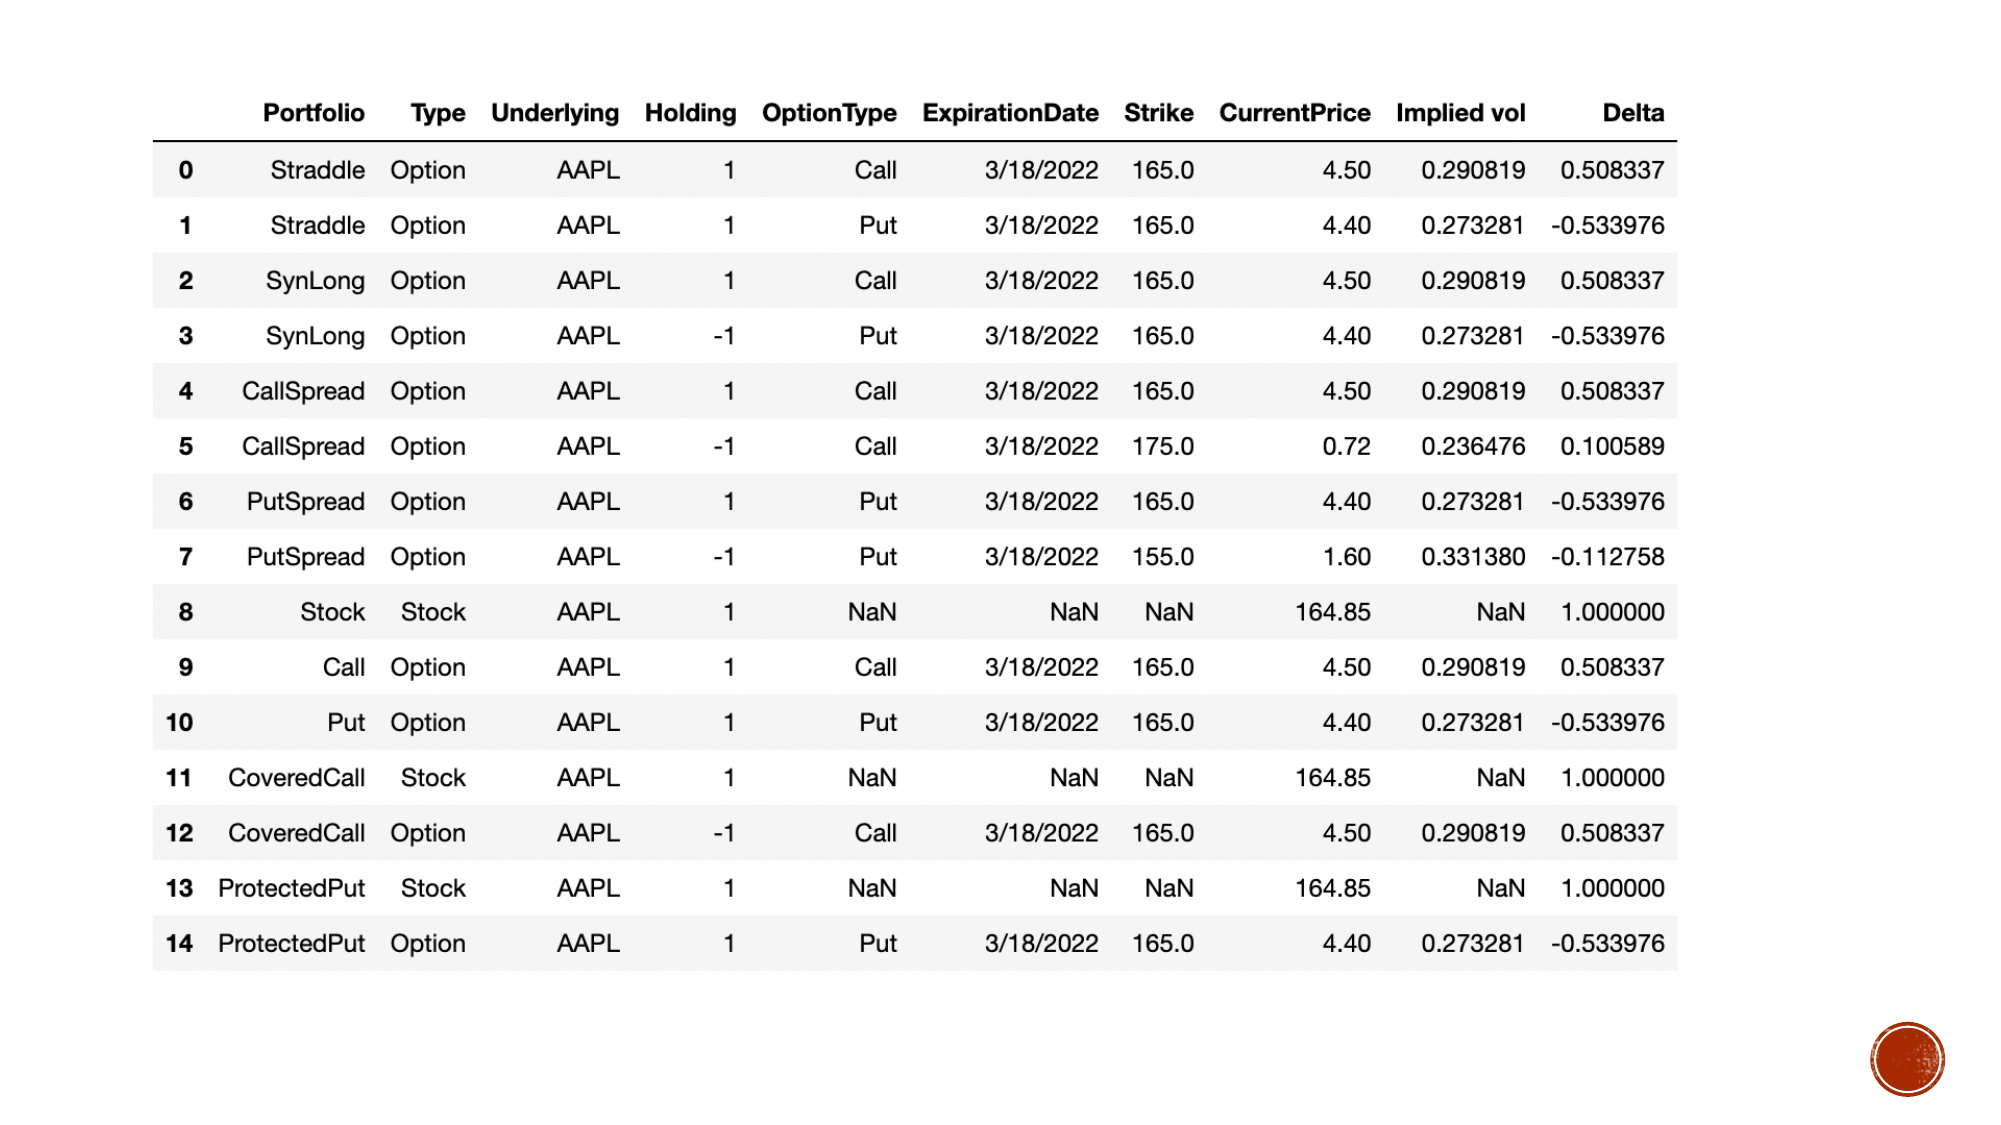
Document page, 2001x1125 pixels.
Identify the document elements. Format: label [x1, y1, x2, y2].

picture [129, 64, 1768, 977]
